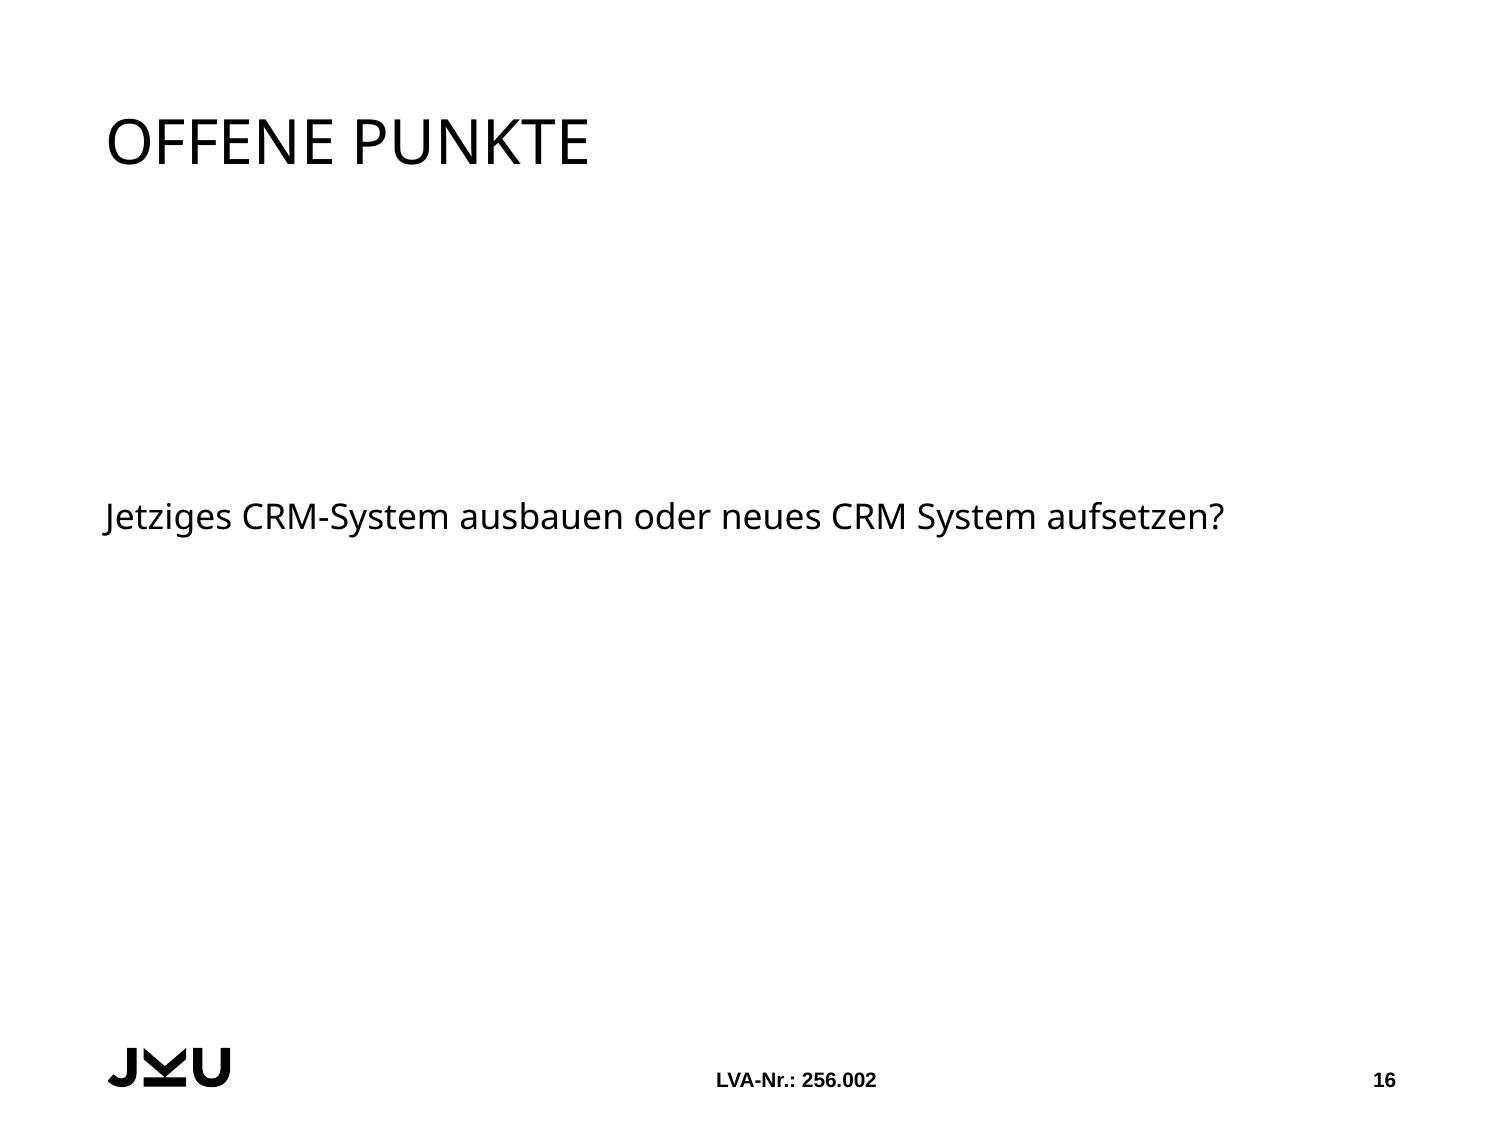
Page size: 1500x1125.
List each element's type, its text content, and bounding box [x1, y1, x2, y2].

footer LVA-Nr.: 256.002 [701, 1049, 1208, 1109]
slide_number 16 [1326, 1049, 1412, 1109]
list Jetziges CRM-System ausbauen oder neues CRM System aufsetzen? [90, 261, 1393, 994]
title Offene punkte [90, 106, 1393, 261]
